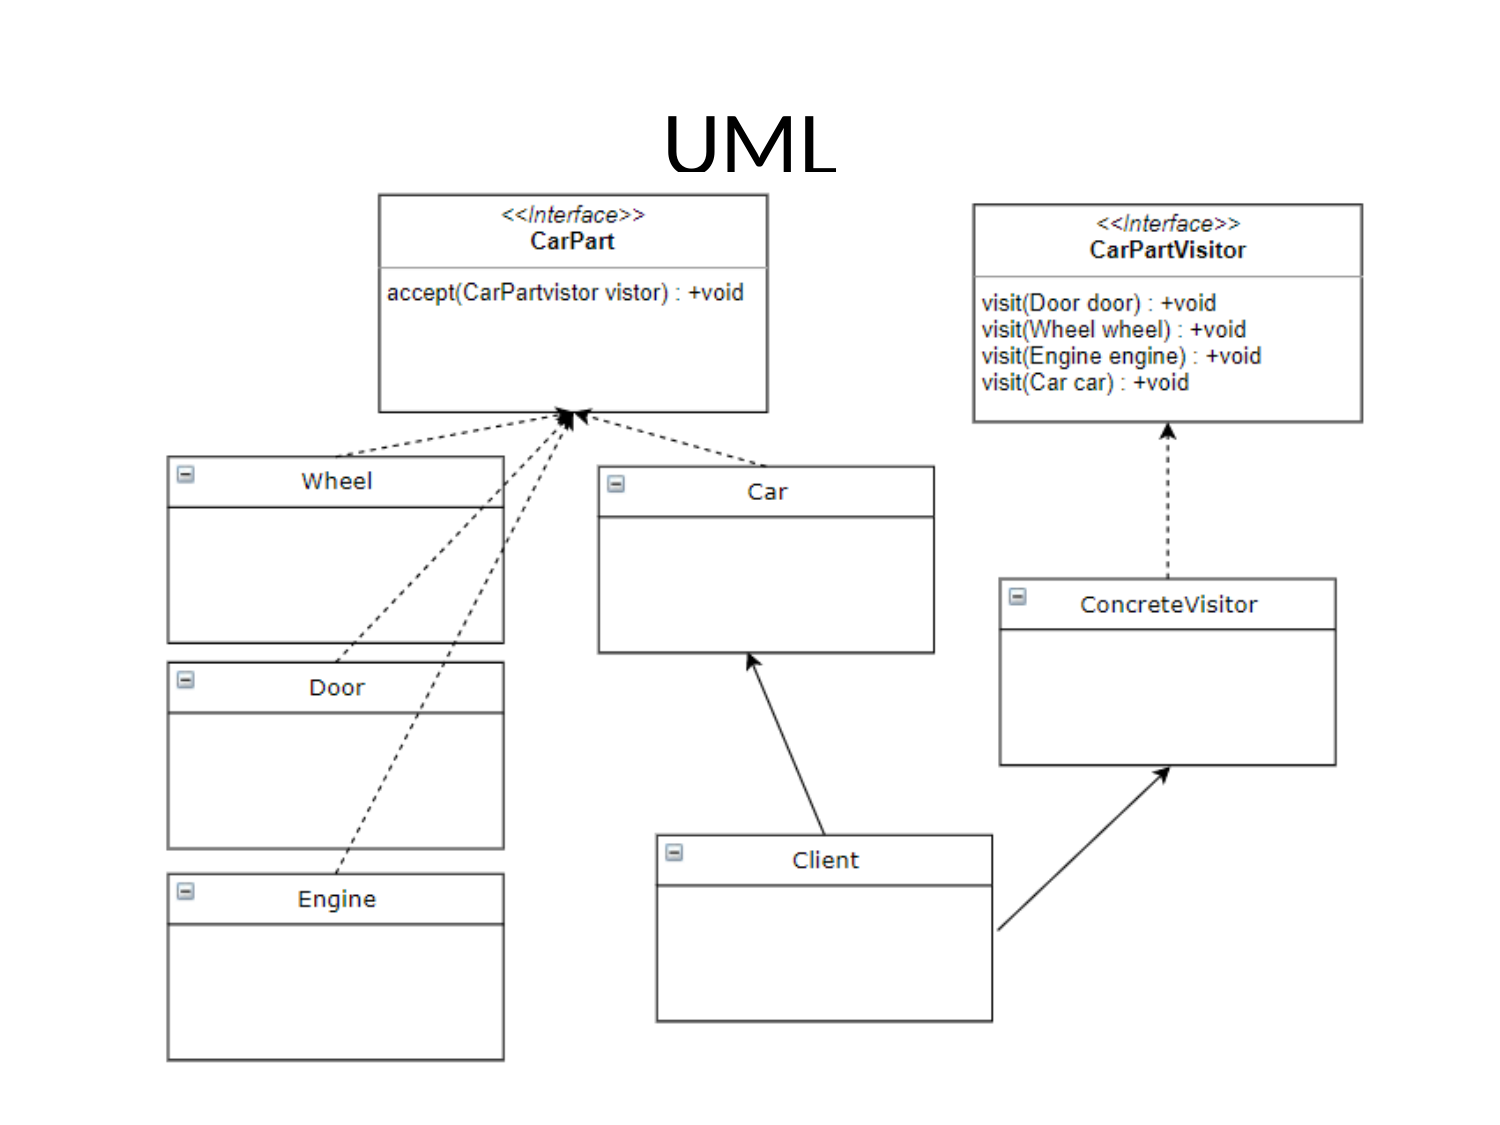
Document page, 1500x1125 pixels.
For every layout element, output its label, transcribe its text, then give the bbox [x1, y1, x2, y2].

title UML [75, 45, 1425, 233]
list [135, 172, 1377, 1096]
